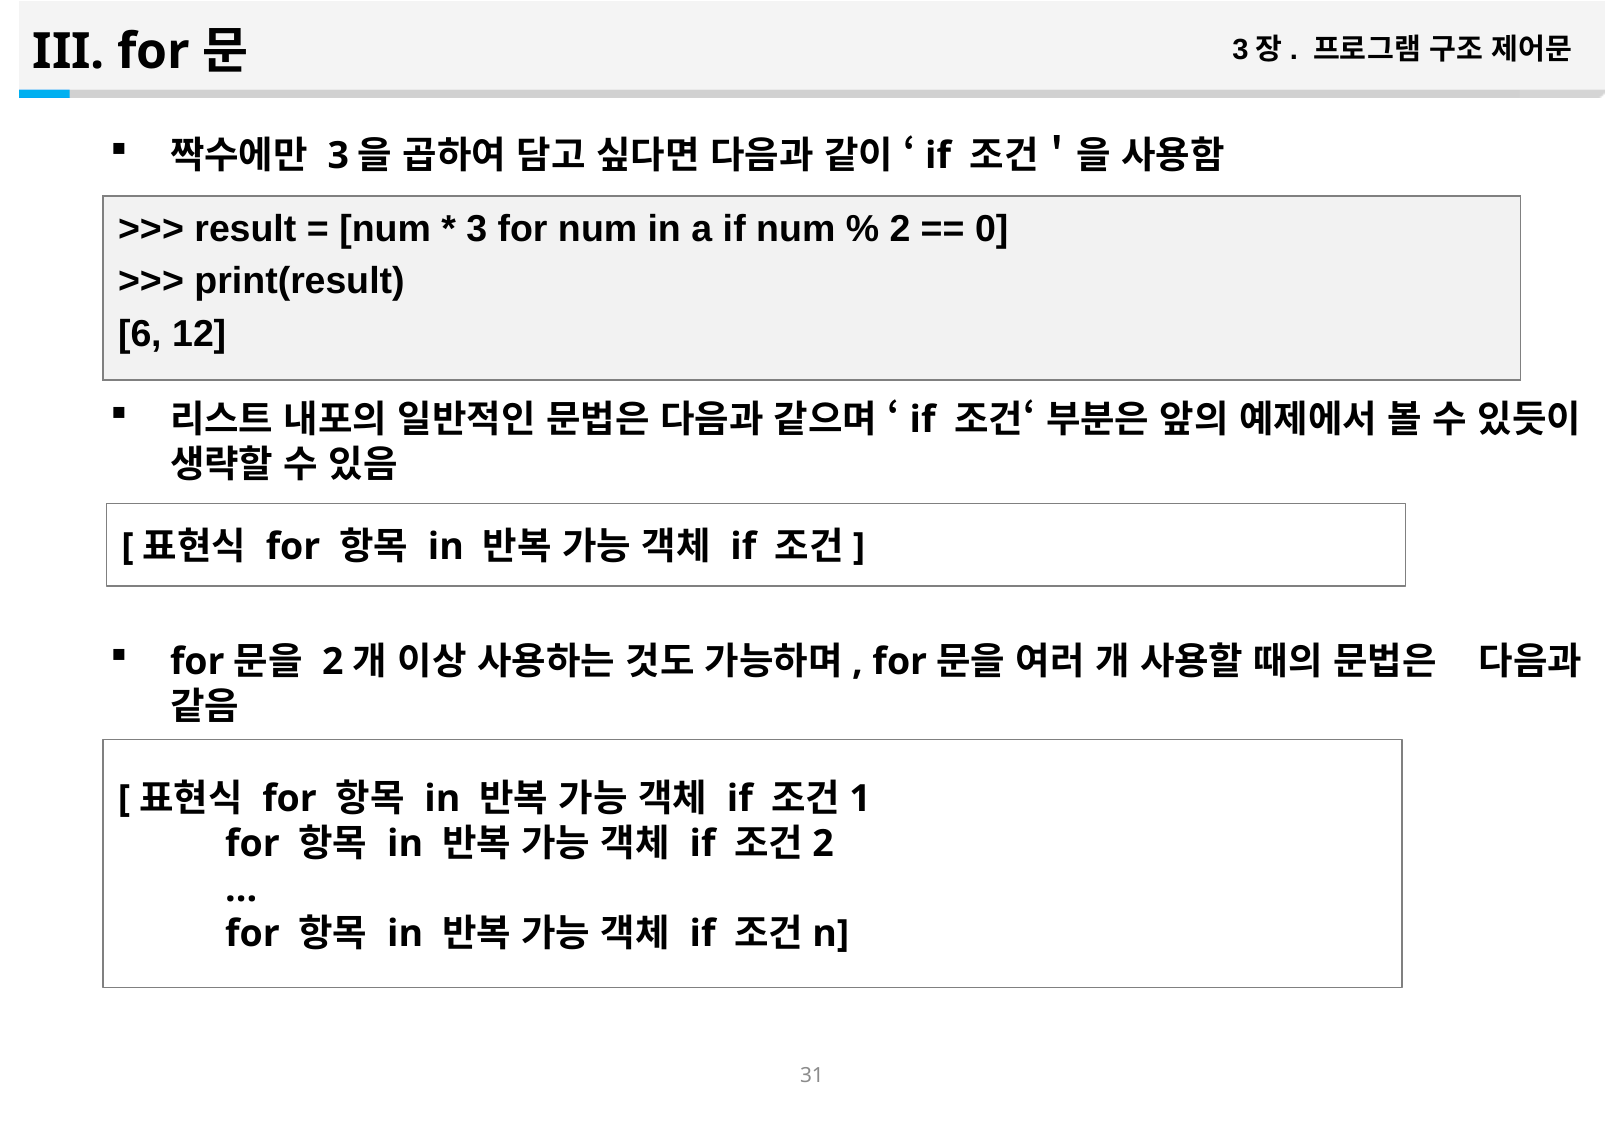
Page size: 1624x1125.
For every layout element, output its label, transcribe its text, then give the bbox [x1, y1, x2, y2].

text_box 짝수에만 3을 곱하여 담고 싶다면 다음과 같이 ‘if 조건＇을 사용함 리스트 내포의 일반적인 문법은 다음과 같으며 ‘if 조건‘ 부분은 앞의 예제에서 볼 수 있듯이 생략할 수 있음 for문을 2개 이상 사용하는 것도 가능하며, for문을 여러 개 사용할 때의 문법은 다음과 같음 [20, 124, 1602, 735]
text_box >>> result = [num * 3 for num in a if num % 2 == 0] >>> print(result) [6, 12] [103, 196, 1521, 381]
text_box [표현식 for 항목 in 반복 가능 객체 if 조건] [105, 501, 1408, 588]
list for문 [17, 11, 1167, 85]
text_box [표현식 for 항목 in 반복 가능 객체 if 조건1 for 항목 in 반복 가능 객체 if 조건2 ... for 항목 in 반복 가능 객체 if 조건n] [101, 738, 1404, 990]
text_box 3장. 프로그램 구조 제어문 [1217, 22, 1596, 73]
slide_number 30 [622, 1045, 1002, 1106]
picture [19, 1, 1605, 98]
